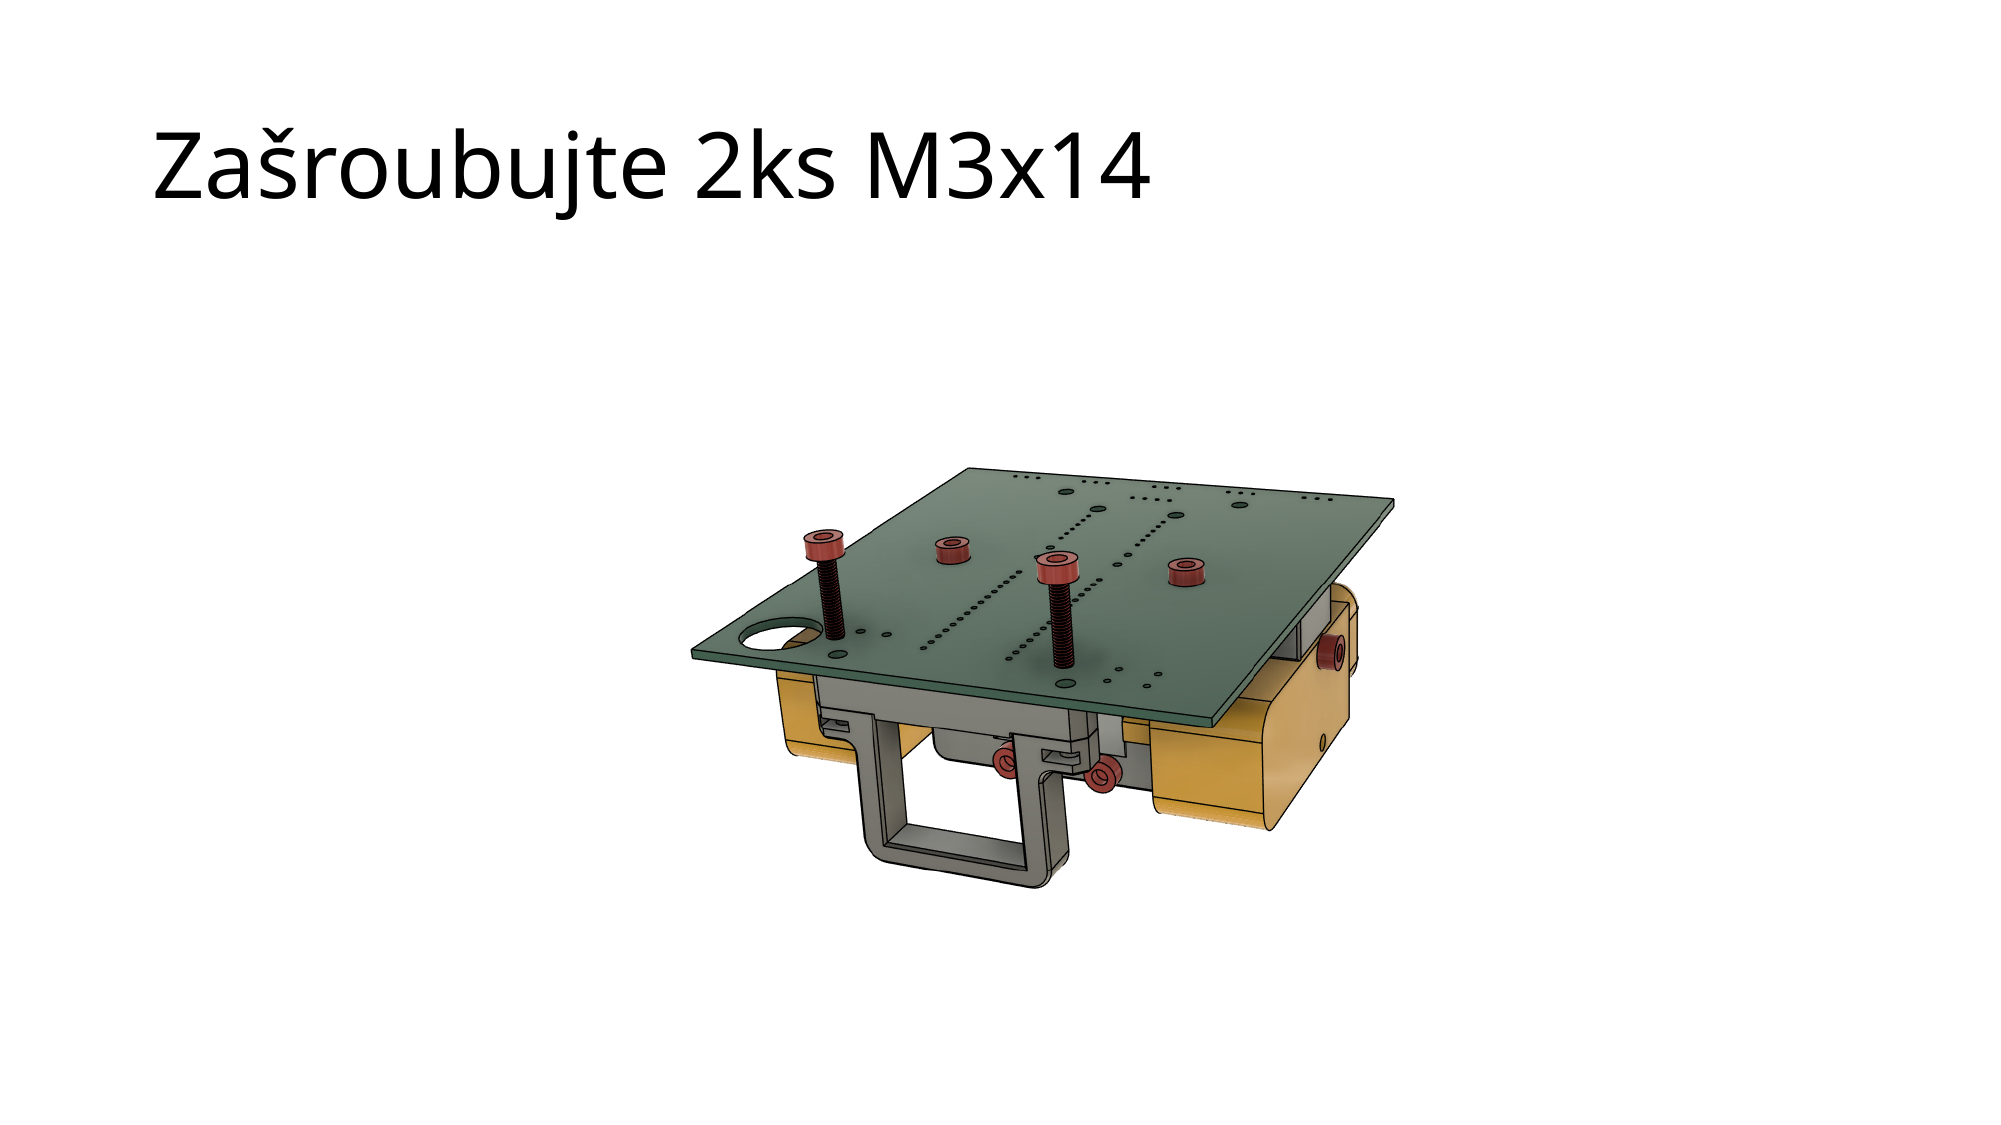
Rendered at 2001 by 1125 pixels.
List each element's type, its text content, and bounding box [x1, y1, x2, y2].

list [365, 299, 1635, 1014]
title Zašroubujte 2ks M3x14 [137, 59, 1863, 278]
